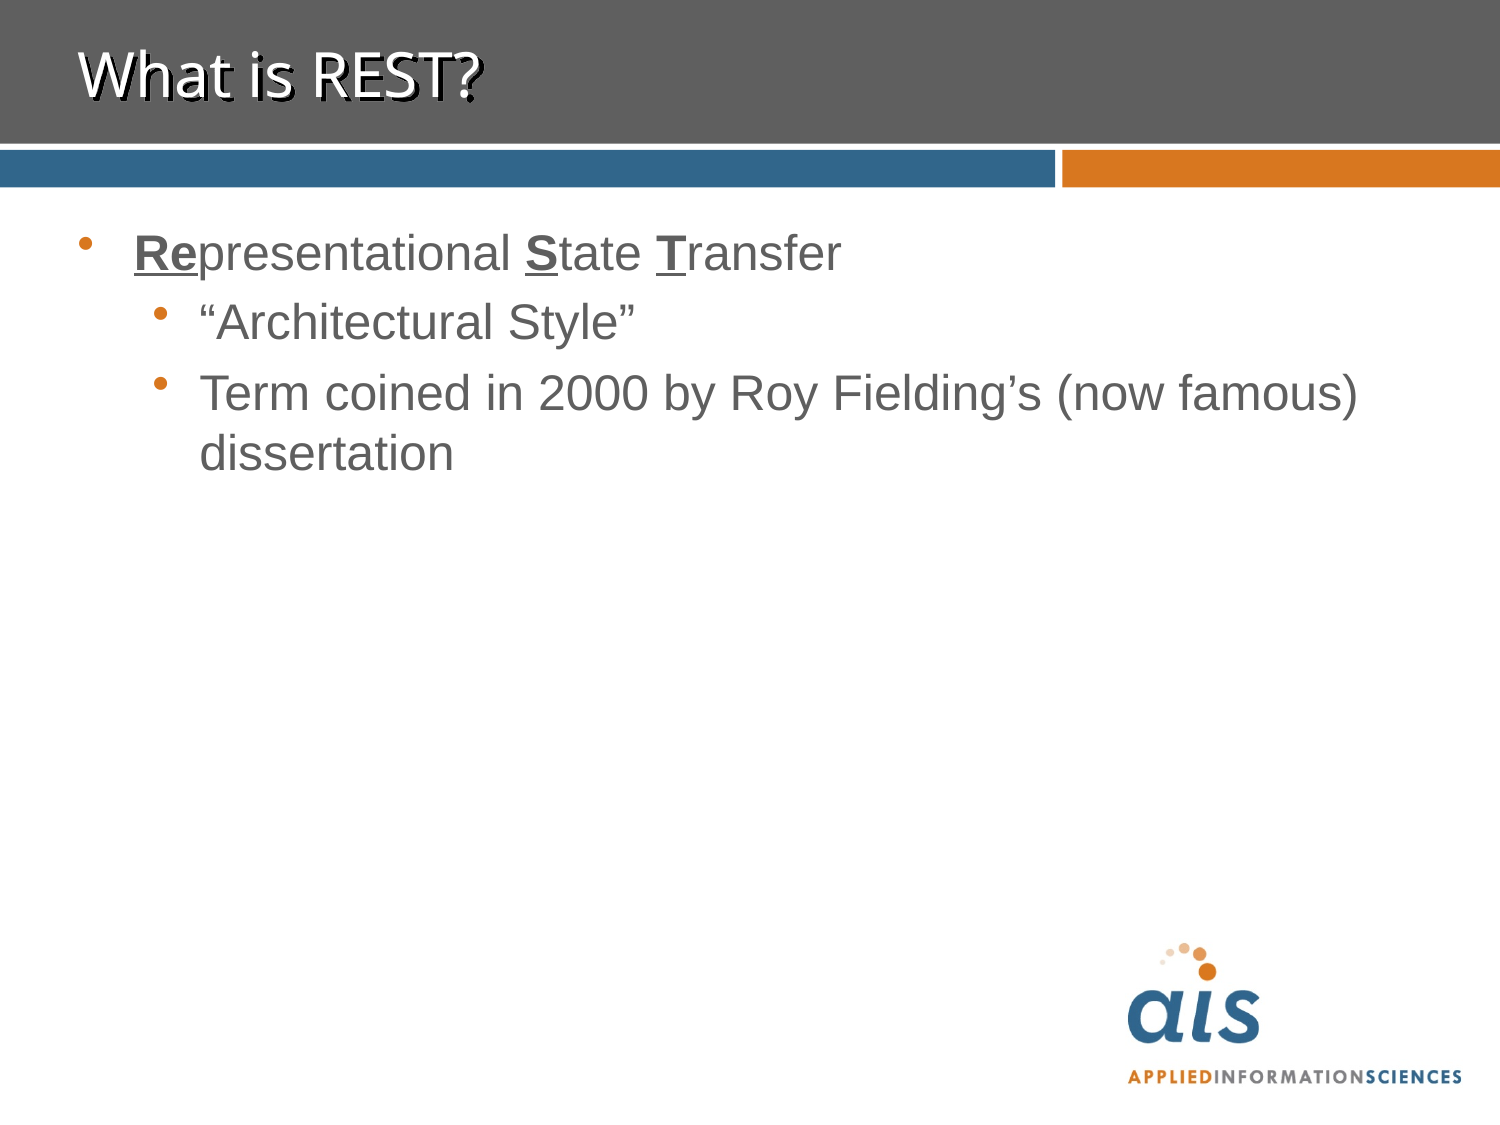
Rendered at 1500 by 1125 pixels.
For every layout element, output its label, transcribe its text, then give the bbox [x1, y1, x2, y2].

picture [1125, 938, 1463, 1088]
list Representational State Transfer “Architectural Style” Term coined in 2000 by Roy Fielding’s (now famous) dissertation [62, 212, 1413, 1076]
title What is REST? [62, 12, 1426, 133]
